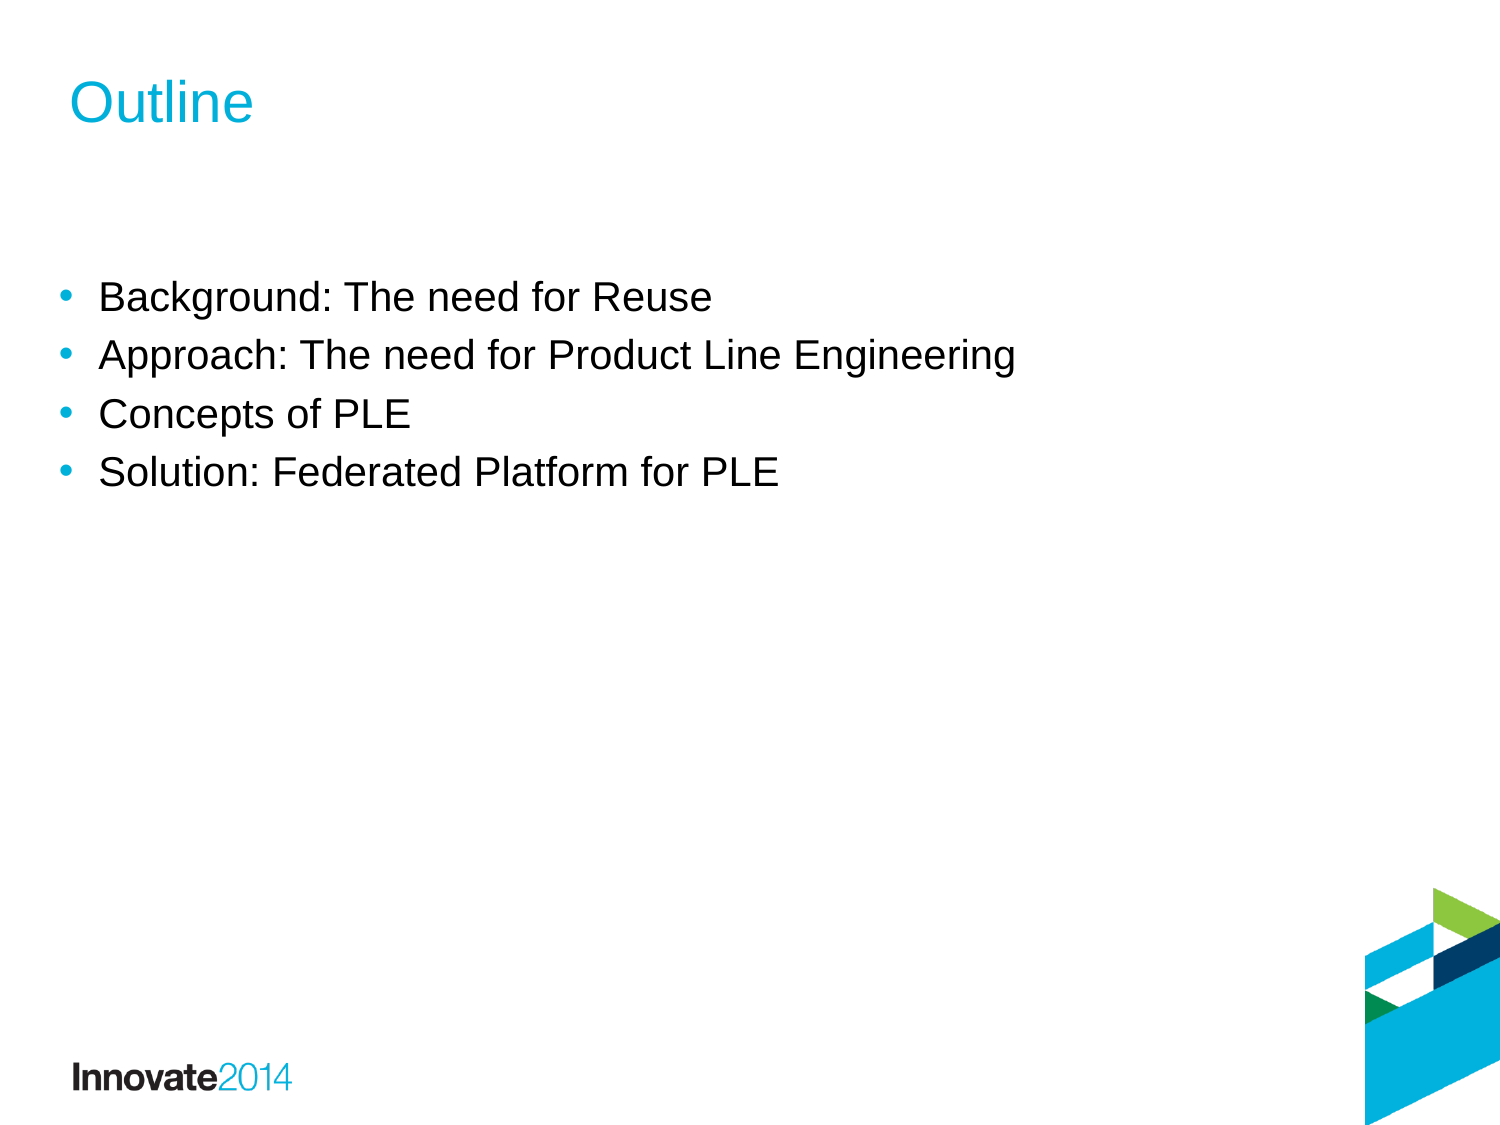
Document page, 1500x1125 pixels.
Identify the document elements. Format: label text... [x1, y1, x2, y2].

picture [71, 1060, 294, 1093]
title Outline [54, 0, 1451, 144]
list Background: The need for Reuse Approach: The need for Product Line Engineering Concepts of PLE Solution: Federated Platform for PLE [43, 262, 1459, 556]
picture [1372, 1061, 1500, 1125]
picture [1365, 886, 1500, 1023]
